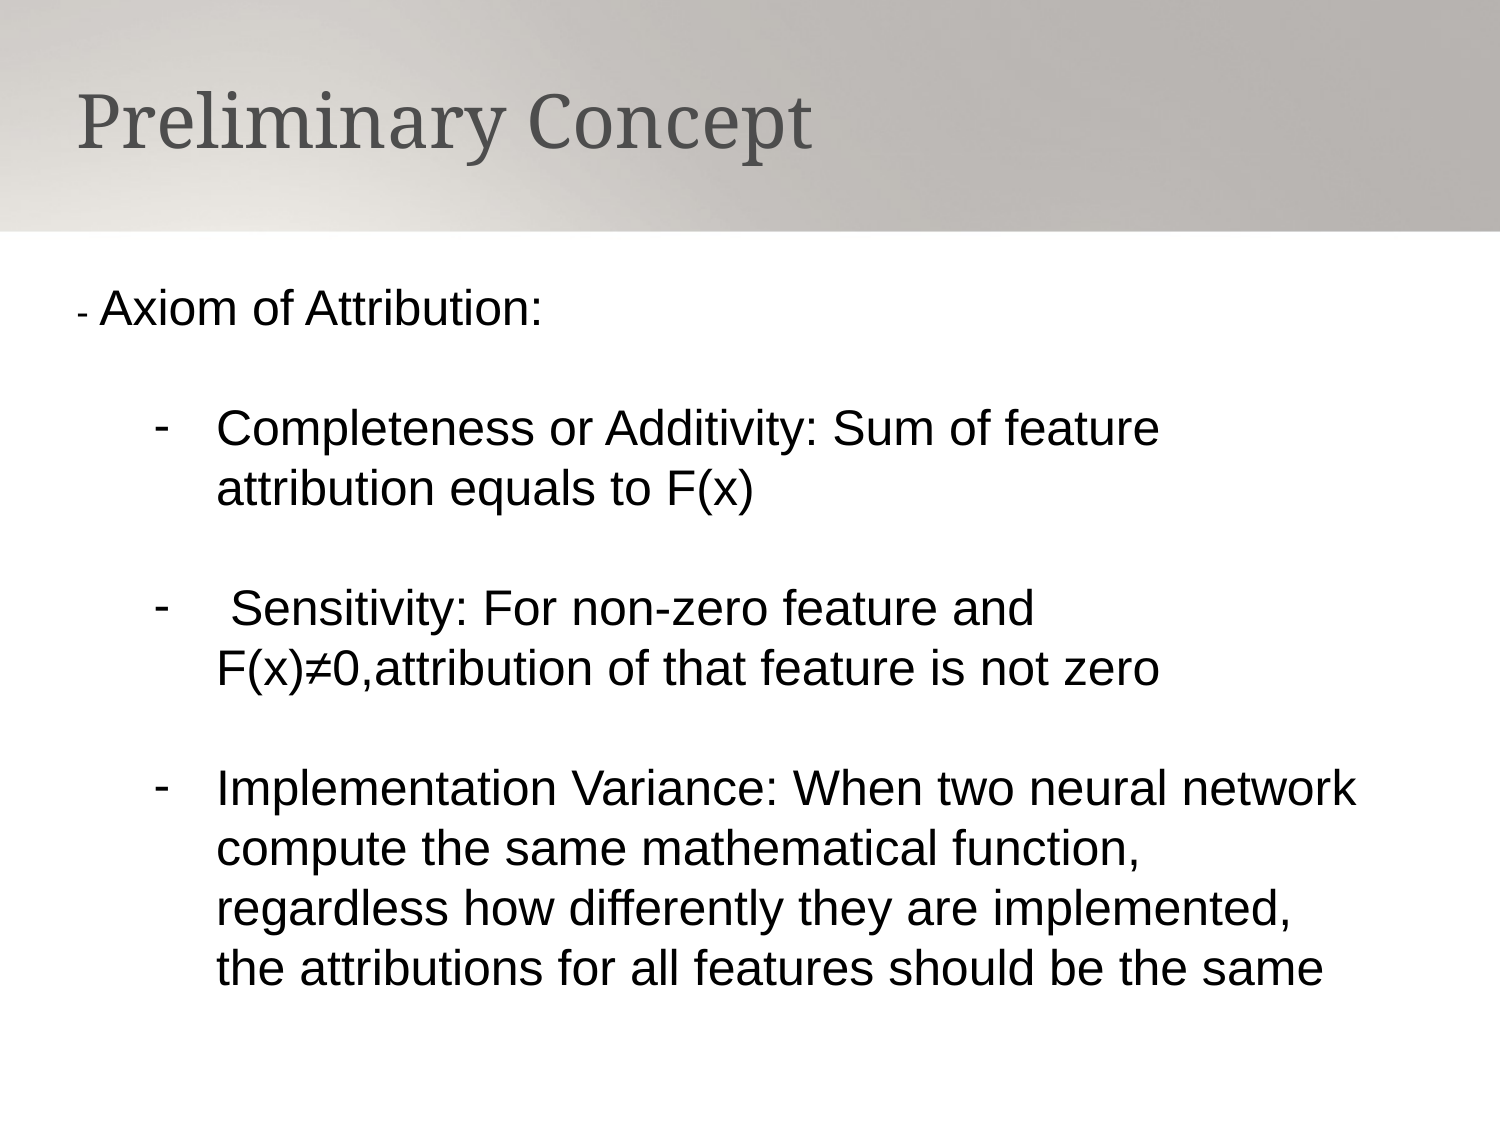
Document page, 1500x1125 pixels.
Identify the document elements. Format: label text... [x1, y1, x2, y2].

text_box - Axiom of Attribution: Completeness or Additivity: Sum of feature attribution equals to F(x) Sensitivity: For non-zero feature and F(x)≠0,attribution of that feature is not zero Implementation Variance: When two neural network compute the same mathematical function, regardless how differently they are implemented, the attributions for all features should be the same [50, 260, 1384, 1031]
text_box Preliminary Concept [61, 24, 1186, 213]
picture [0, 0, 1500, 1125]
